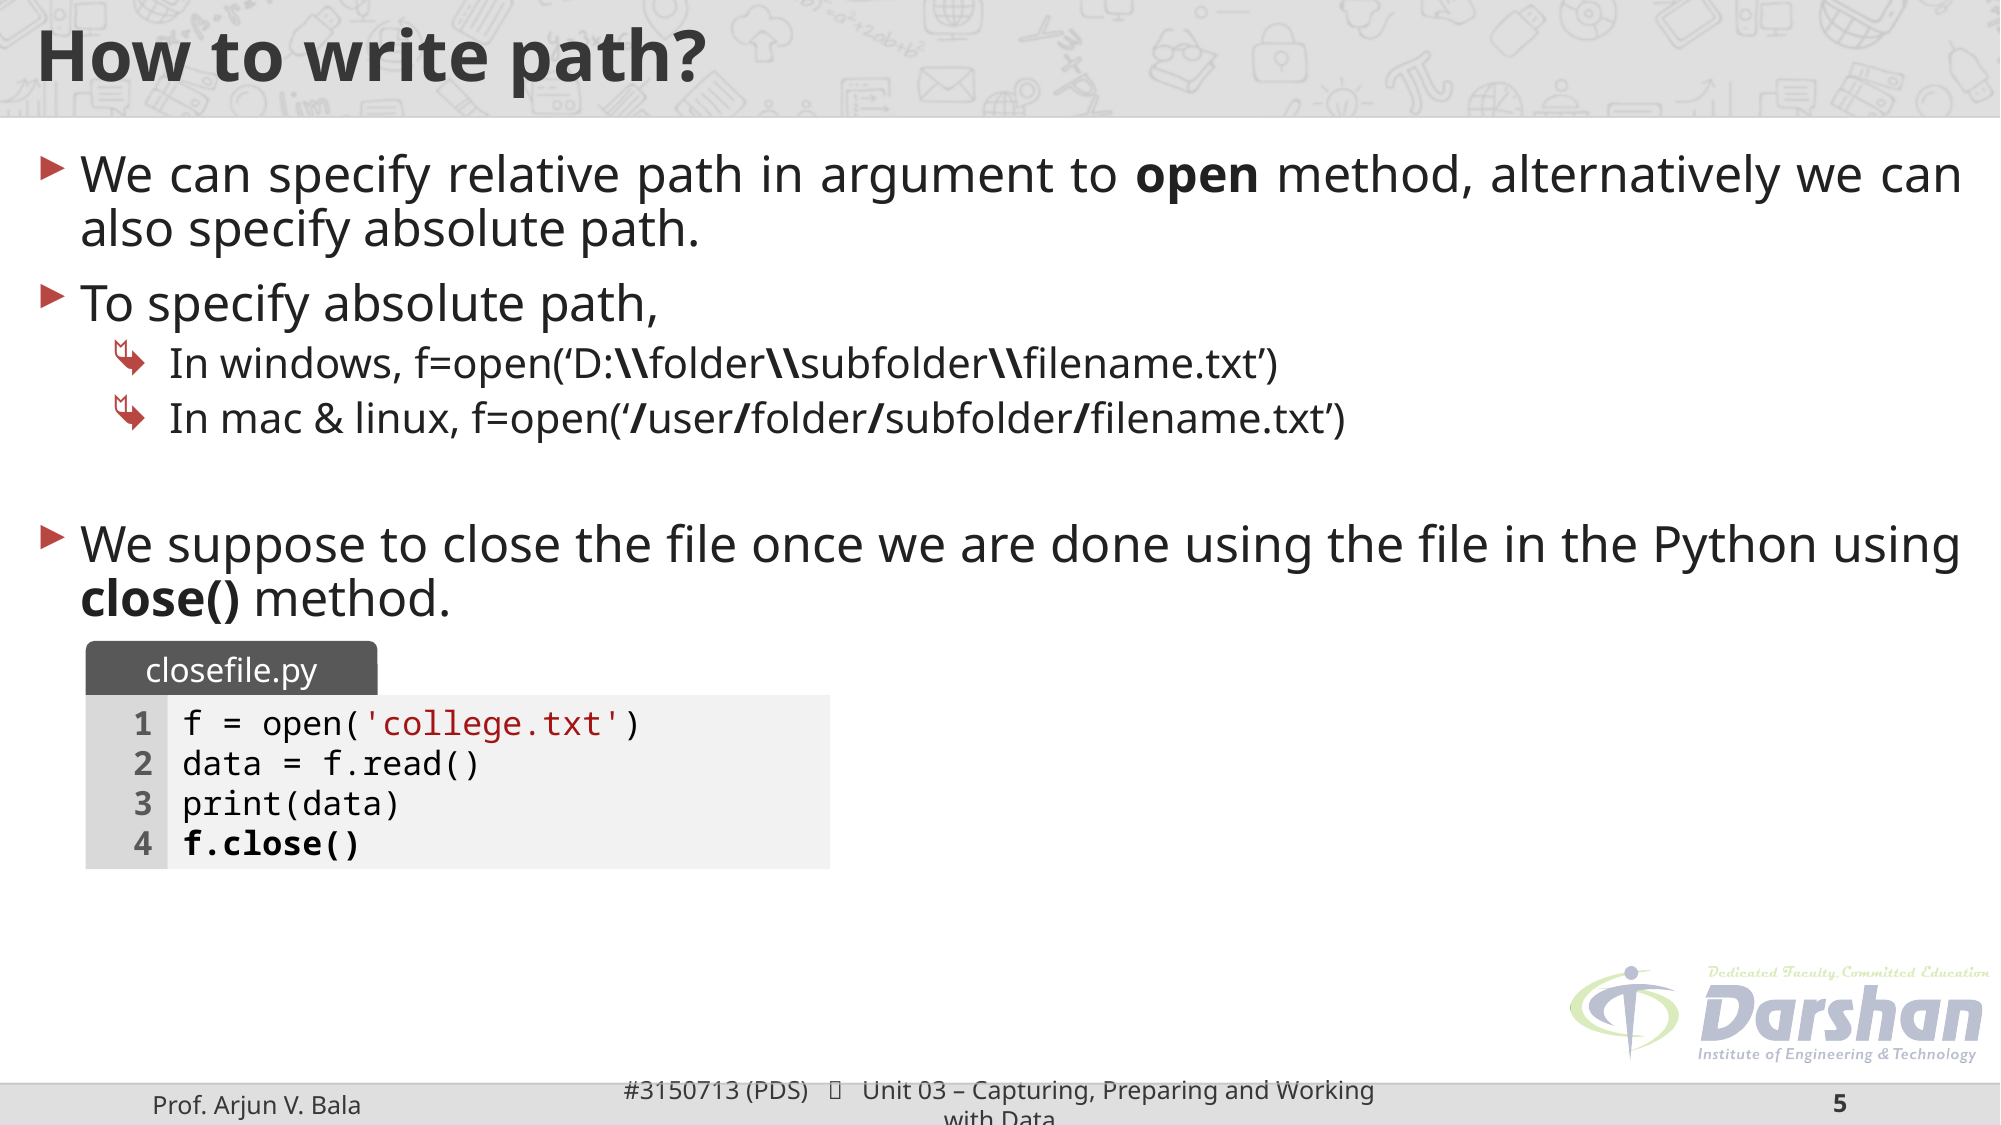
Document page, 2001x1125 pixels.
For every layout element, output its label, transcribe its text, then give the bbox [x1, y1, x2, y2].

table_cell 3.2 [1570, 966, 1990, 1063]
title How to write path? [0, 0, 2000, 117]
text_box f = open('college.txt') data = f.read() print(data) f.close() [168, 694, 831, 870]
text_box 1 2 3 4 [85, 696, 168, 870]
list We can specify relative path in argument to open method, alternatively we can also specify absolute path. To specify absolute path, In windows, f=open(‘D:\\folder\\subfolder\\filename.txt’) In mac & linux, f=open(‘/user/folder/subfolder/filename.txt’) We suppose to close the file once we are done using the file in the Python using close() method. [21, 141, 1979, 1059]
text_box closefile.py [84, 639, 379, 696]
